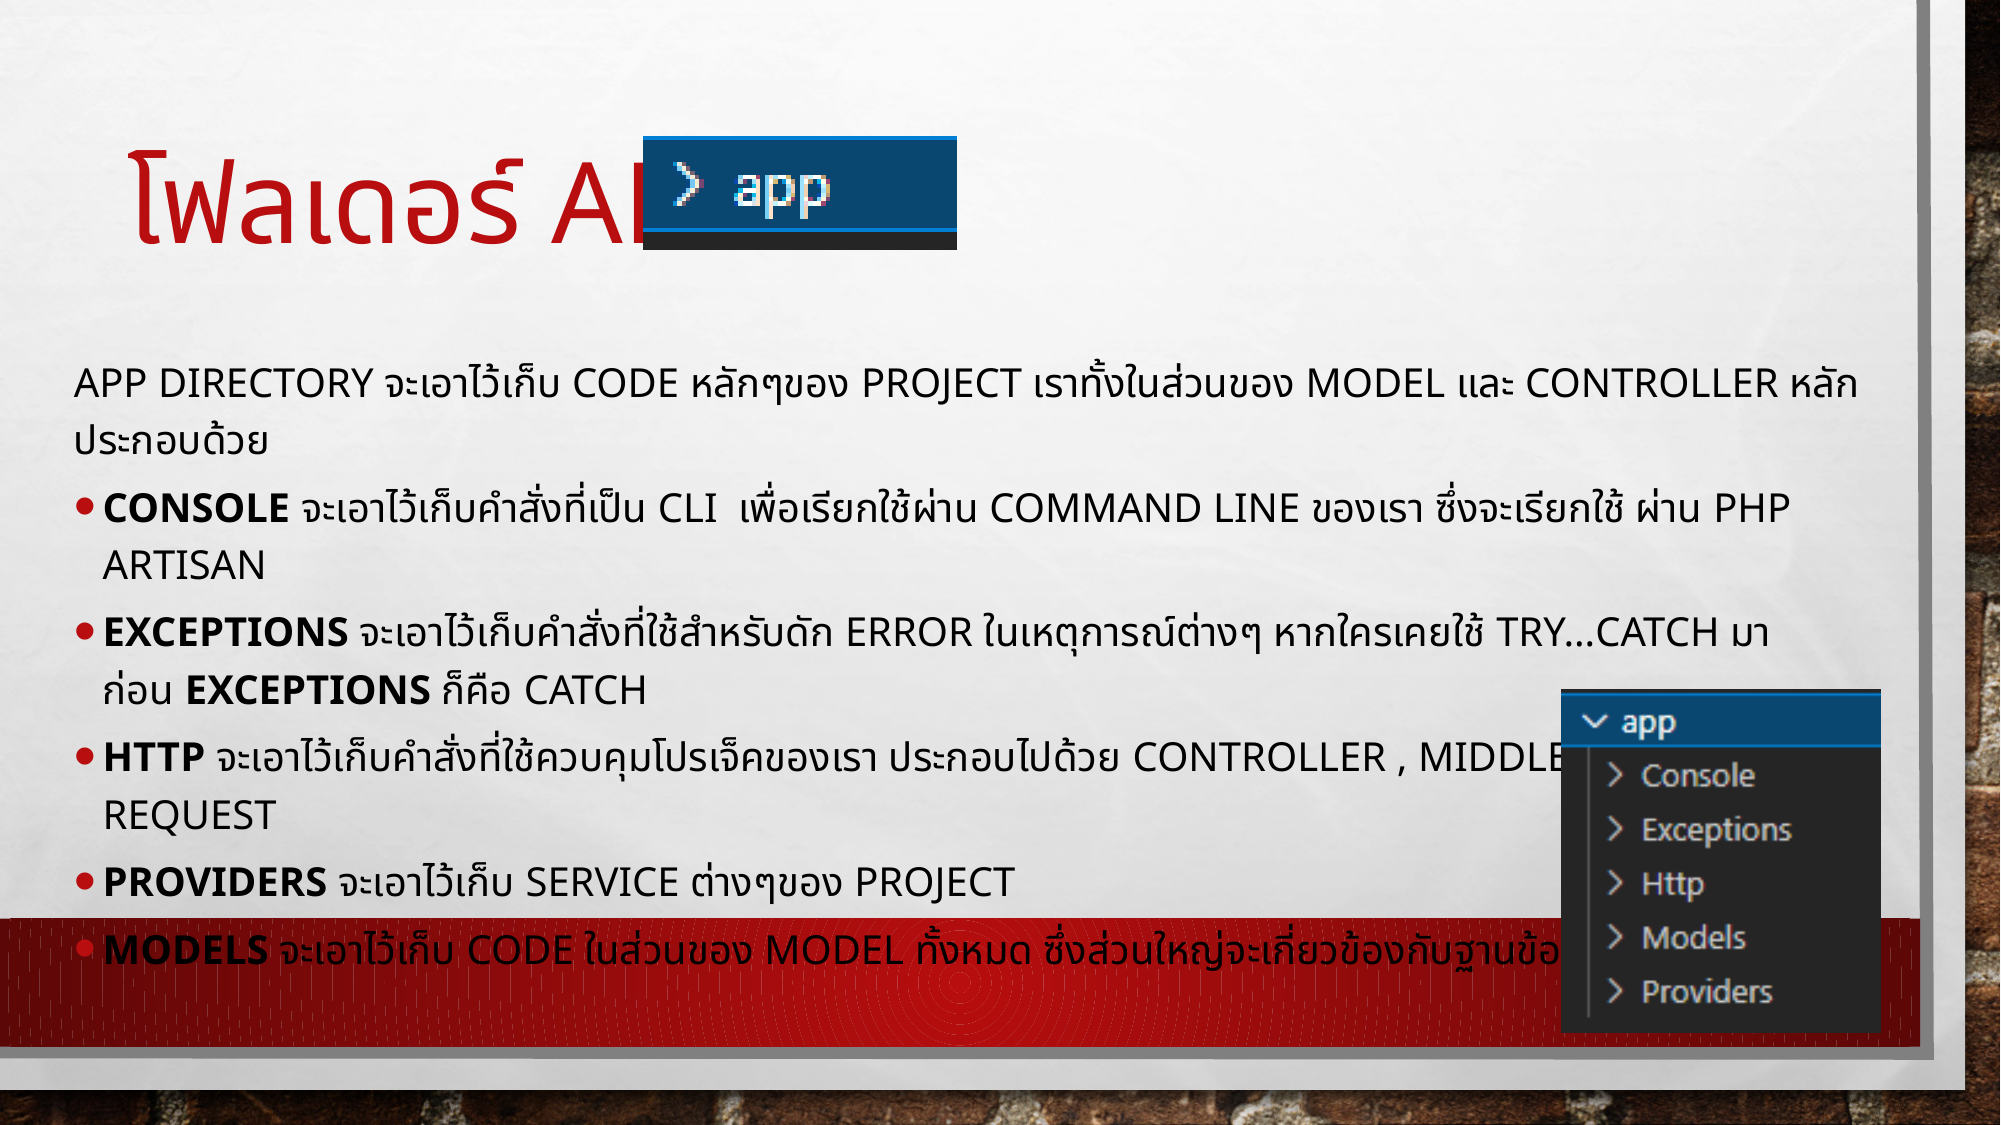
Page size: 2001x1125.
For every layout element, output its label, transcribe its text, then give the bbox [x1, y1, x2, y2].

picture [1561, 688, 1881, 1033]
title โฟลเดอร์ app [112, 112, 1818, 302]
picture [643, 136, 957, 250]
list App Directory จะเอาไว้เก็บ Code หลักๆของ Project เราทั้งในส่วนของ Model และ Controller หลักประกอบด้วย Console จะเอาไว้เก็บคำสั่งที่เป็น cli เพื่อเรียกใช้ผ่าน Command Line ของเรา ซึ่งจะเรียกใช้ ผ่าน php artisan Exceptions จะเอาไว้เก็บคำสั่งที่ใช้สำหรับดัก Error ในเหตุการณ์ต่างๆ หากใครเคยใช้ try…catch มาก่อน Exceptions ก็คือ catch Http จะเอาไว้เก็บคำสั่งที่ใช้ควบคุมโปรเจ็คของเรา ประกอบไปด้วย Controller , Middleware และ Request Providers จะเอาไว้เก็บ Service ต่างๆของ Project Models จะเอาไว้เก็บ Code ในส่วนของ Model ทั้งหมด ซึ่งส่วนใหญ่จะเกี่ยวข้องกับฐานข้อมูล [58, 340, 1934, 983]
picture [0, 0, 2000, 1125]
